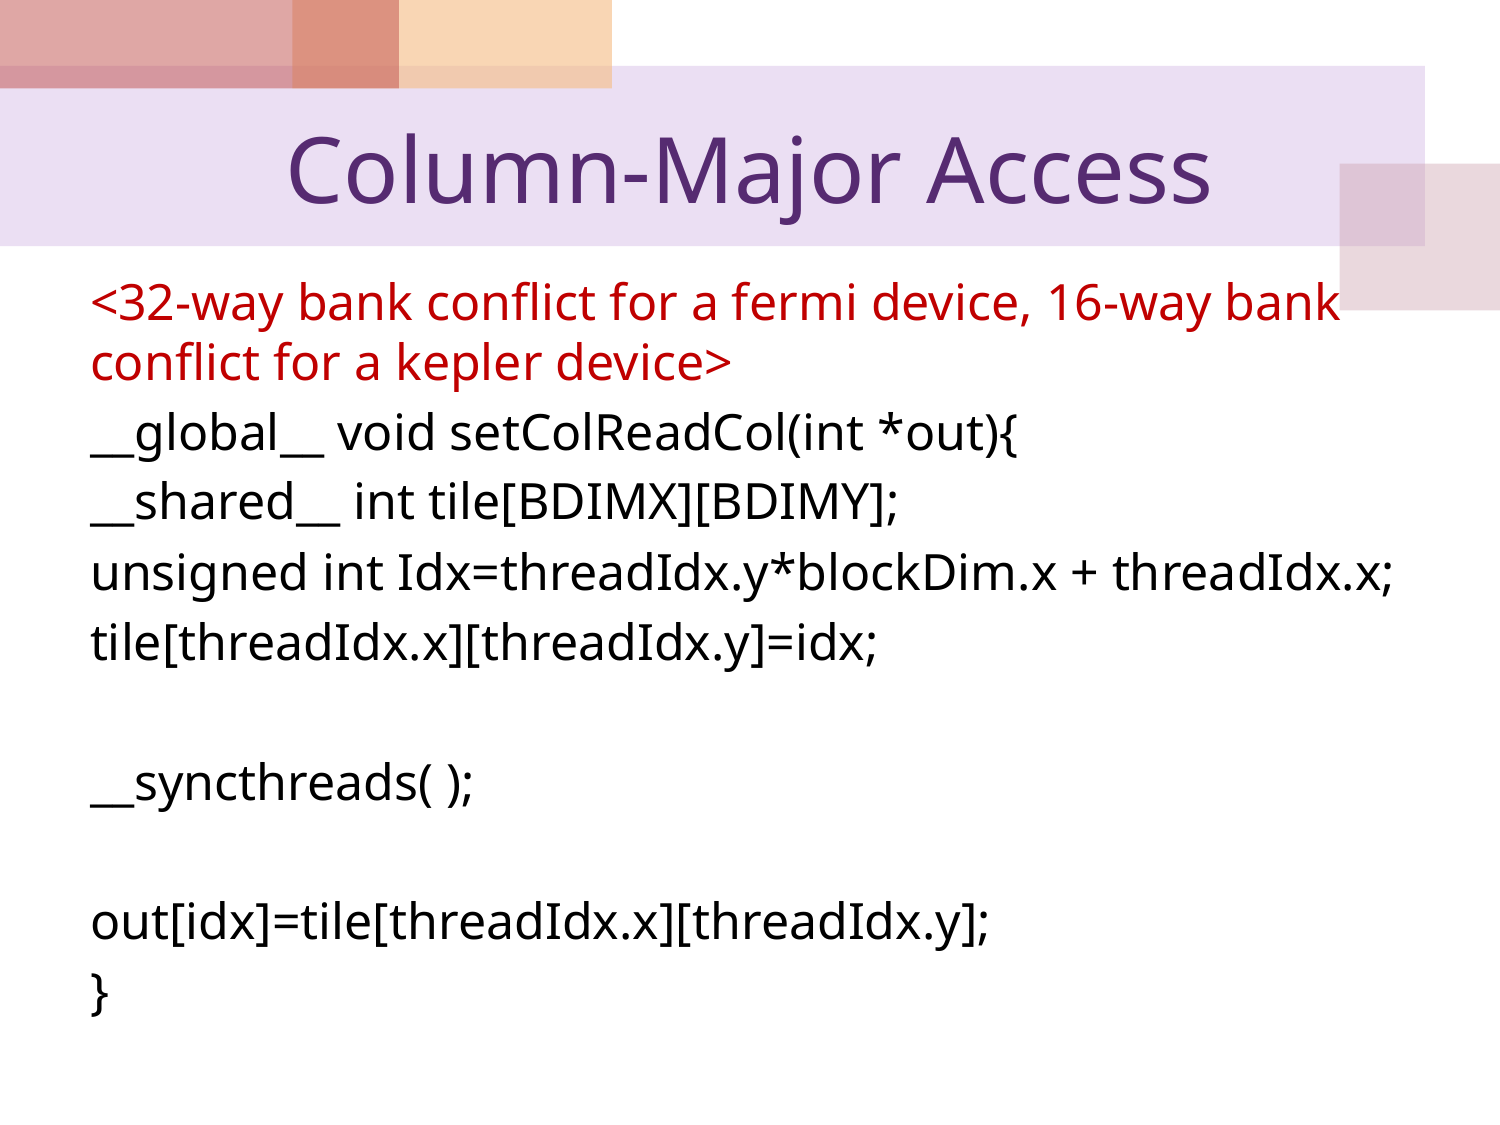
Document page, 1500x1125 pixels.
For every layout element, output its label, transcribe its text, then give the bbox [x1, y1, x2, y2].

list <32-way bank conflict for a fermi device, 16-way bank conflict for a kepler device> __global__ void setColReadCol(int *out){ __shared__ int tile[BDIMX][BDIMY]; unsigned int Idx=threadIdx.y*blockDim.x + threadIdx.x; tile[threadIdx.x][threadIdx.y]=idx; __syncthreads( ); out[idx]=tile[threadIdx.x][threadIdx.y]; } [75, 262, 1425, 1005]
title Column-Major Access [75, 88, 1425, 247]
